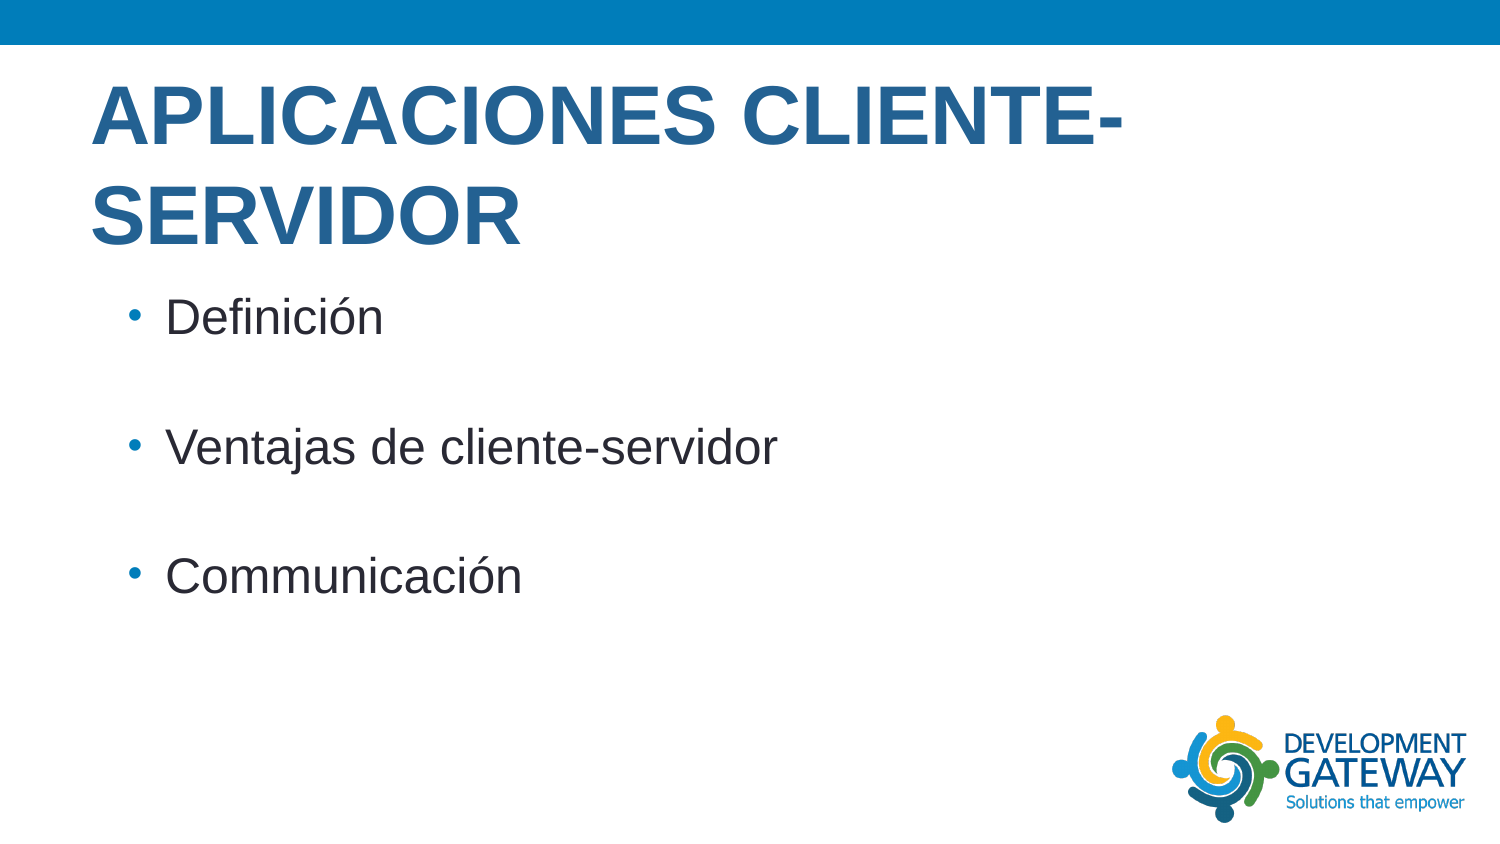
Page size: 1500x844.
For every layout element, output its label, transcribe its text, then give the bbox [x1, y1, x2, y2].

title APLICACIONES CLIENTE-SERVIDOR [75, 65, 1425, 257]
list Definición Ventajas de cliente-servidor Communicación [75, 269, 1425, 805]
picture [1148, 684, 1500, 844]
